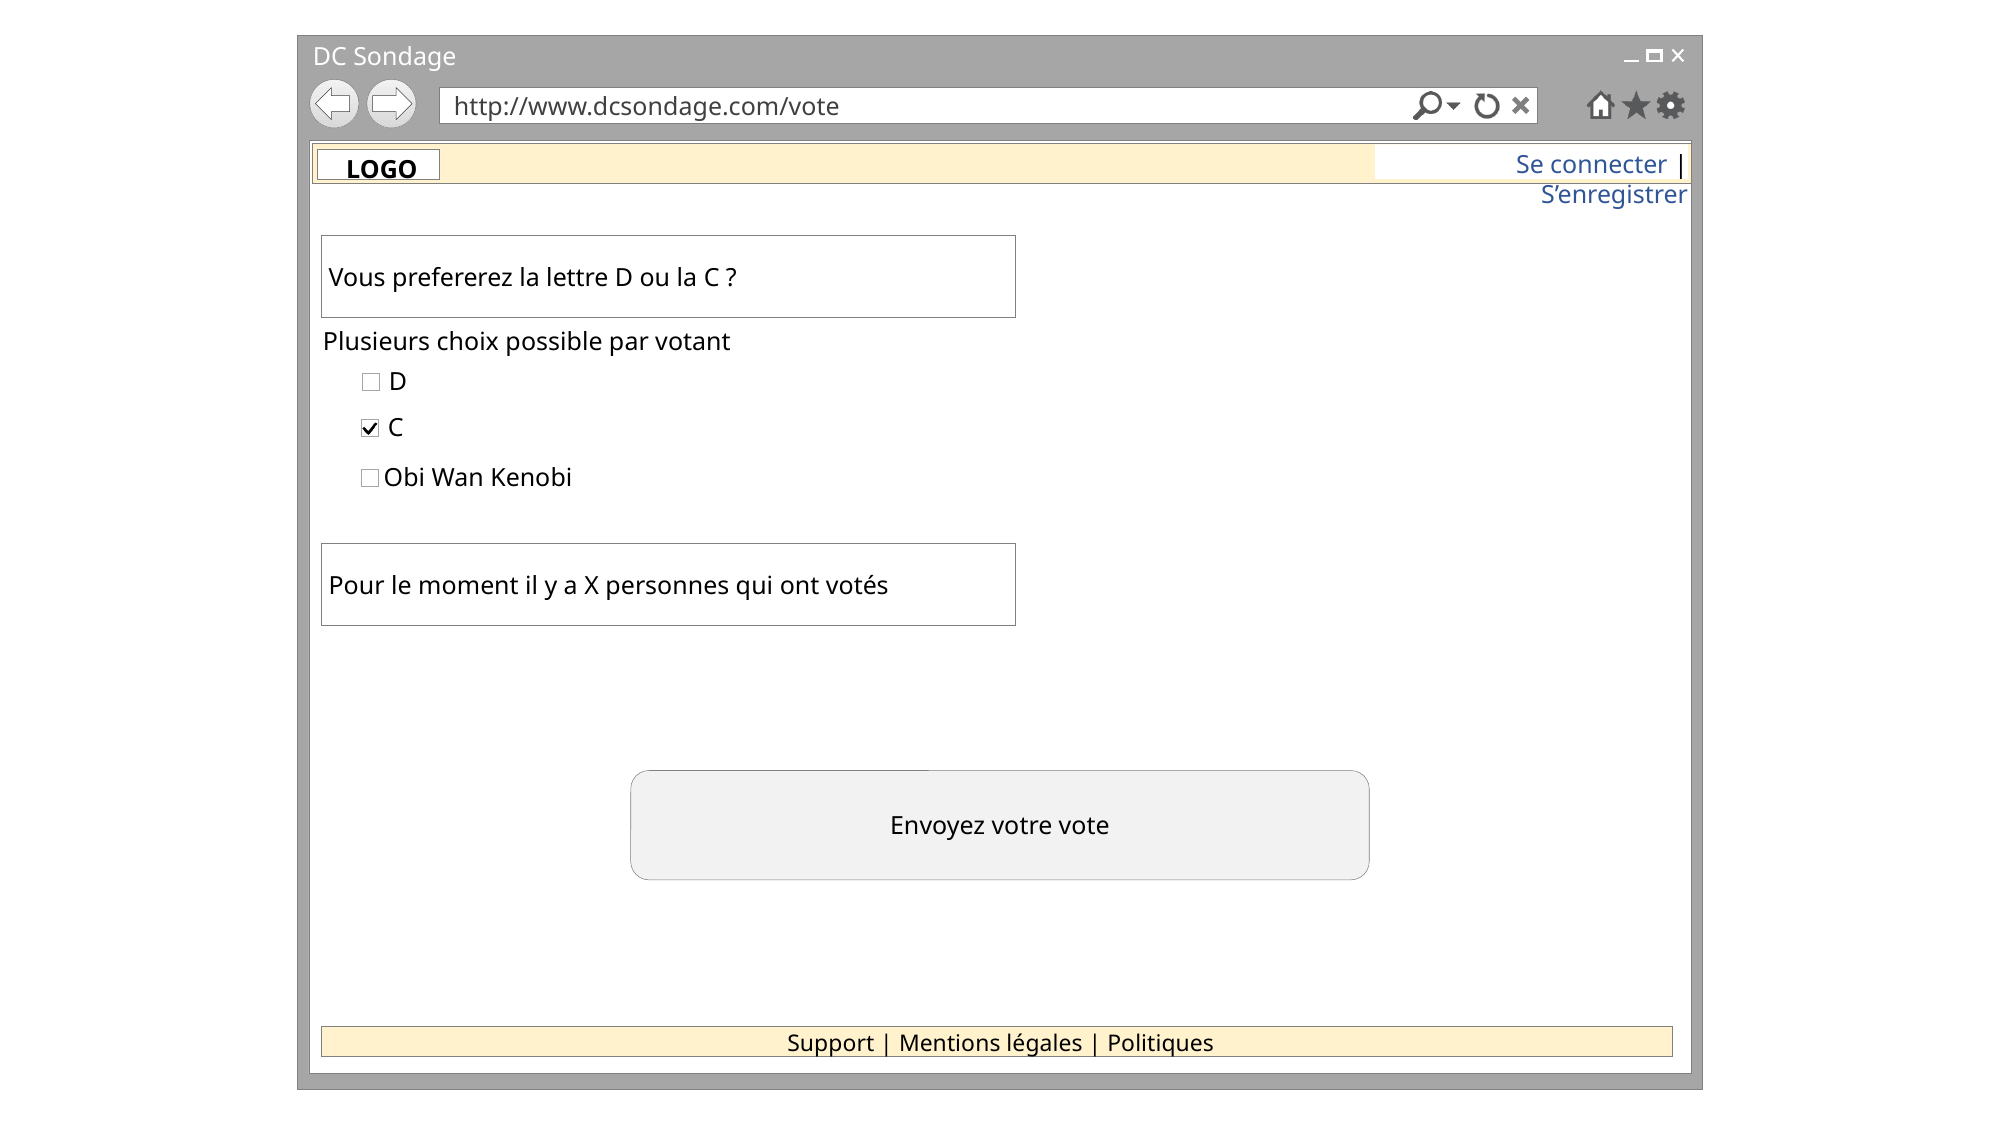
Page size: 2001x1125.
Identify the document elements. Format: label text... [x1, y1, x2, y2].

picture [1446, 98, 1461, 113]
text_box Plusieurs choix possible par votant [308, 318, 747, 364]
text_box Pour le moment il y a X personnes qui ont votés [320, 543, 1016, 626]
picture [1656, 90, 1685, 119]
text_box Vous prefererez la lettre D ou la C ? [320, 234, 1016, 318]
picture [1586, 90, 1615, 119]
text_box Envoyez votre vote [629, 769, 1371, 881]
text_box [354, 408, 412, 446]
picture [1621, 90, 1651, 119]
picture [1413, 91, 1442, 120]
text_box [361, 362, 415, 401]
picture [1472, 91, 1501, 120]
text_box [360, 457, 577, 496]
